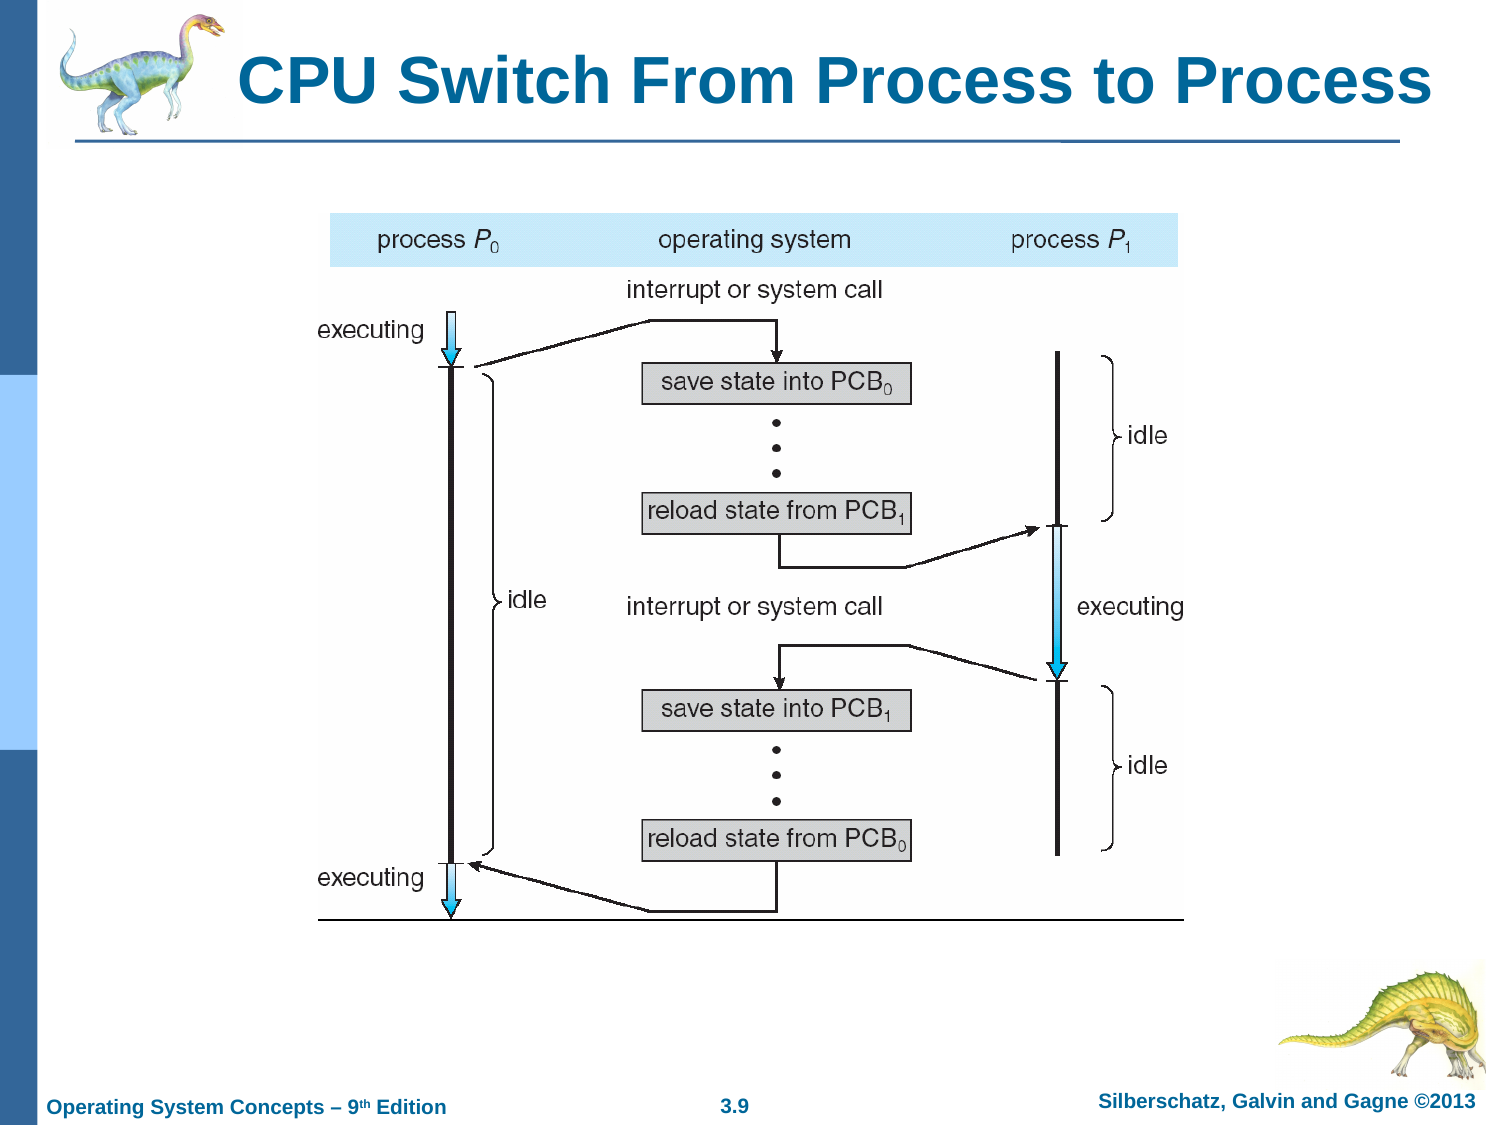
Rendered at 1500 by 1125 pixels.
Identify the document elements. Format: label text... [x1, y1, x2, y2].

picture [1275, 959, 1486, 1090]
picture [46, 0, 243, 149]
picture [226, 180, 1371, 950]
title CPU Switch From Process to Process [161, 29, 1500, 125]
